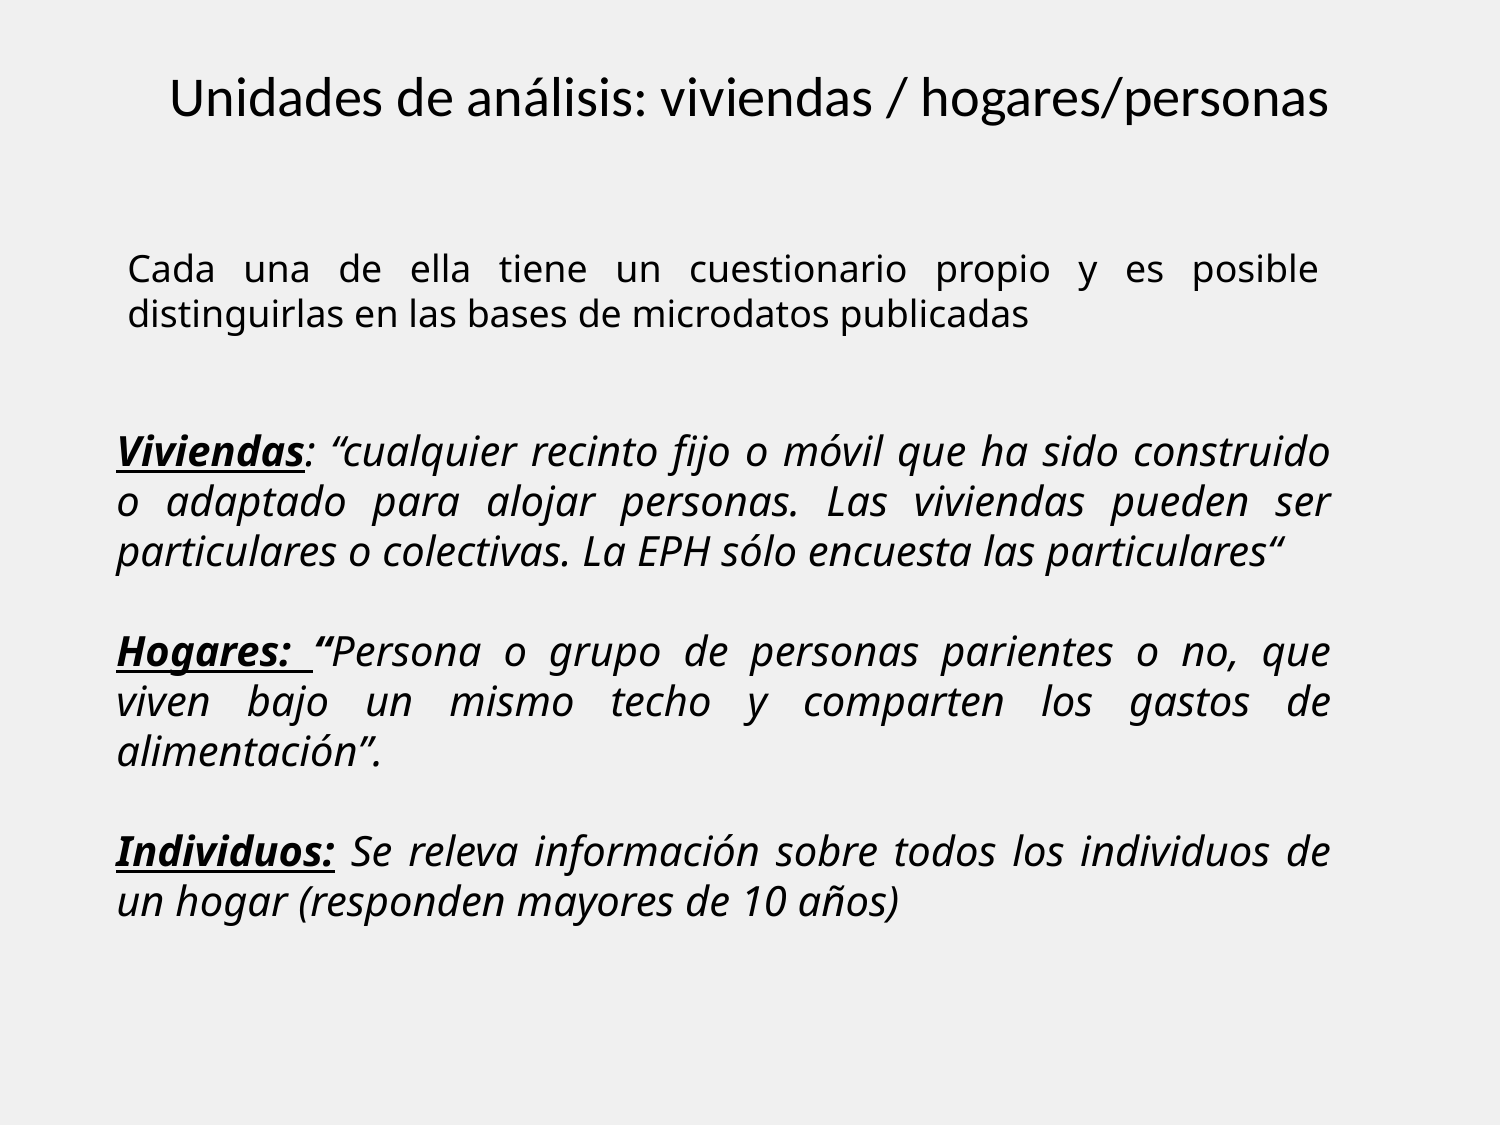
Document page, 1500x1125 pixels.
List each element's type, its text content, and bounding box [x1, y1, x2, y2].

text_box Cada una de ella tiene un cuestionario propio y es posible distinguirlas en las bases de microdatos publicadas [112, 237, 1336, 343]
title Unidades de análisis: viviendas / hogares/personas [75, 0, 1425, 188]
text_box Viviendas: “cualquier recinto fijo o móvil que ha sido construido o adaptado para alojar personas. Las viviendas pueden ser particulares o colectivas. La EPH sólo encuesta las particulares“ Hogares: “Persona o grupo de personas parientes o no, que viven bajo un mismo techo y comparten los gastos de alimentación”. Individuos: Se releva información sobre todos los individuos de un hogar (responden mayores de 10 años) [101, 417, 1347, 933]
